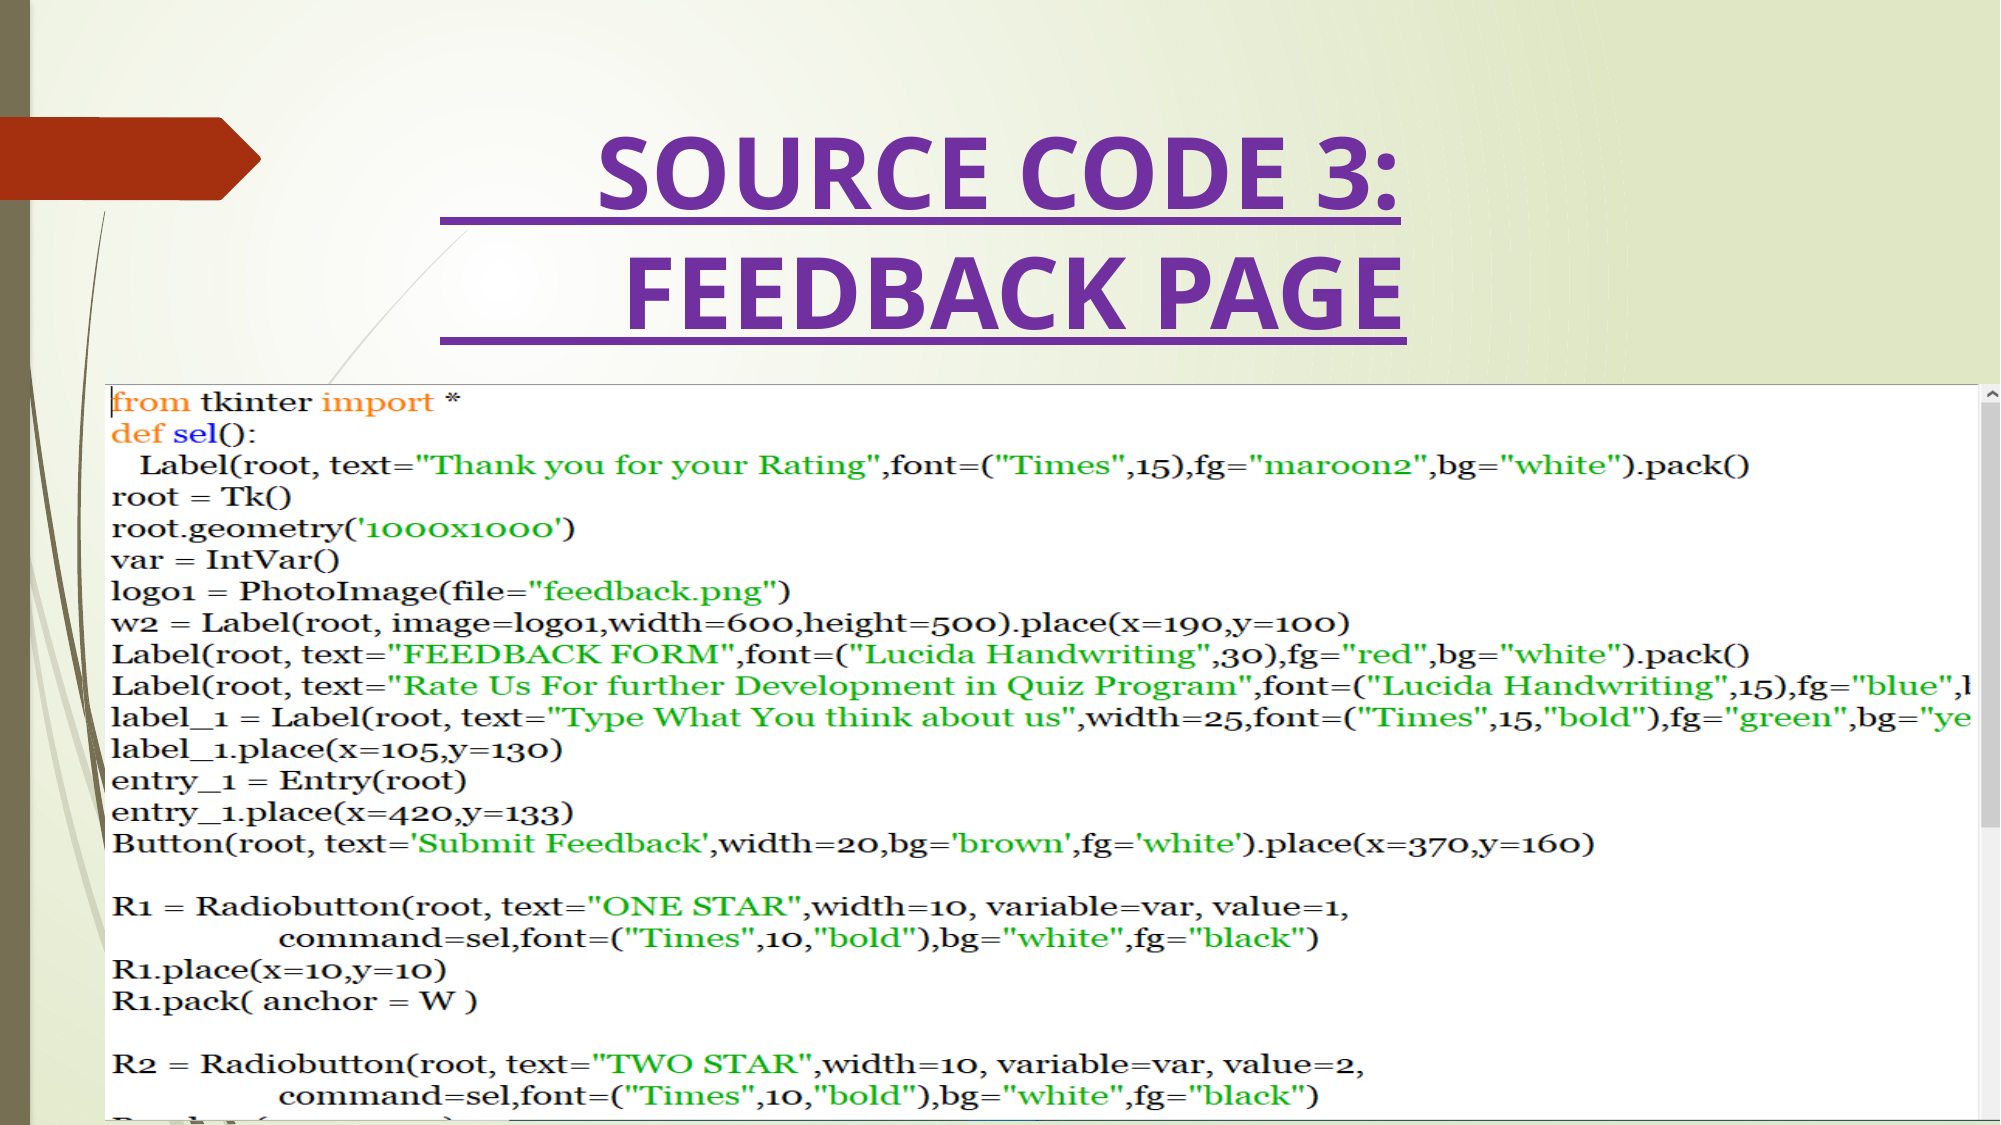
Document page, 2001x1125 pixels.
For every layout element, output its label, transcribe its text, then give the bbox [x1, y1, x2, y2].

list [105, 384, 2000, 1121]
title SOURCE CODE 3: FEEDBACK PAGE [425, 102, 1888, 313]
